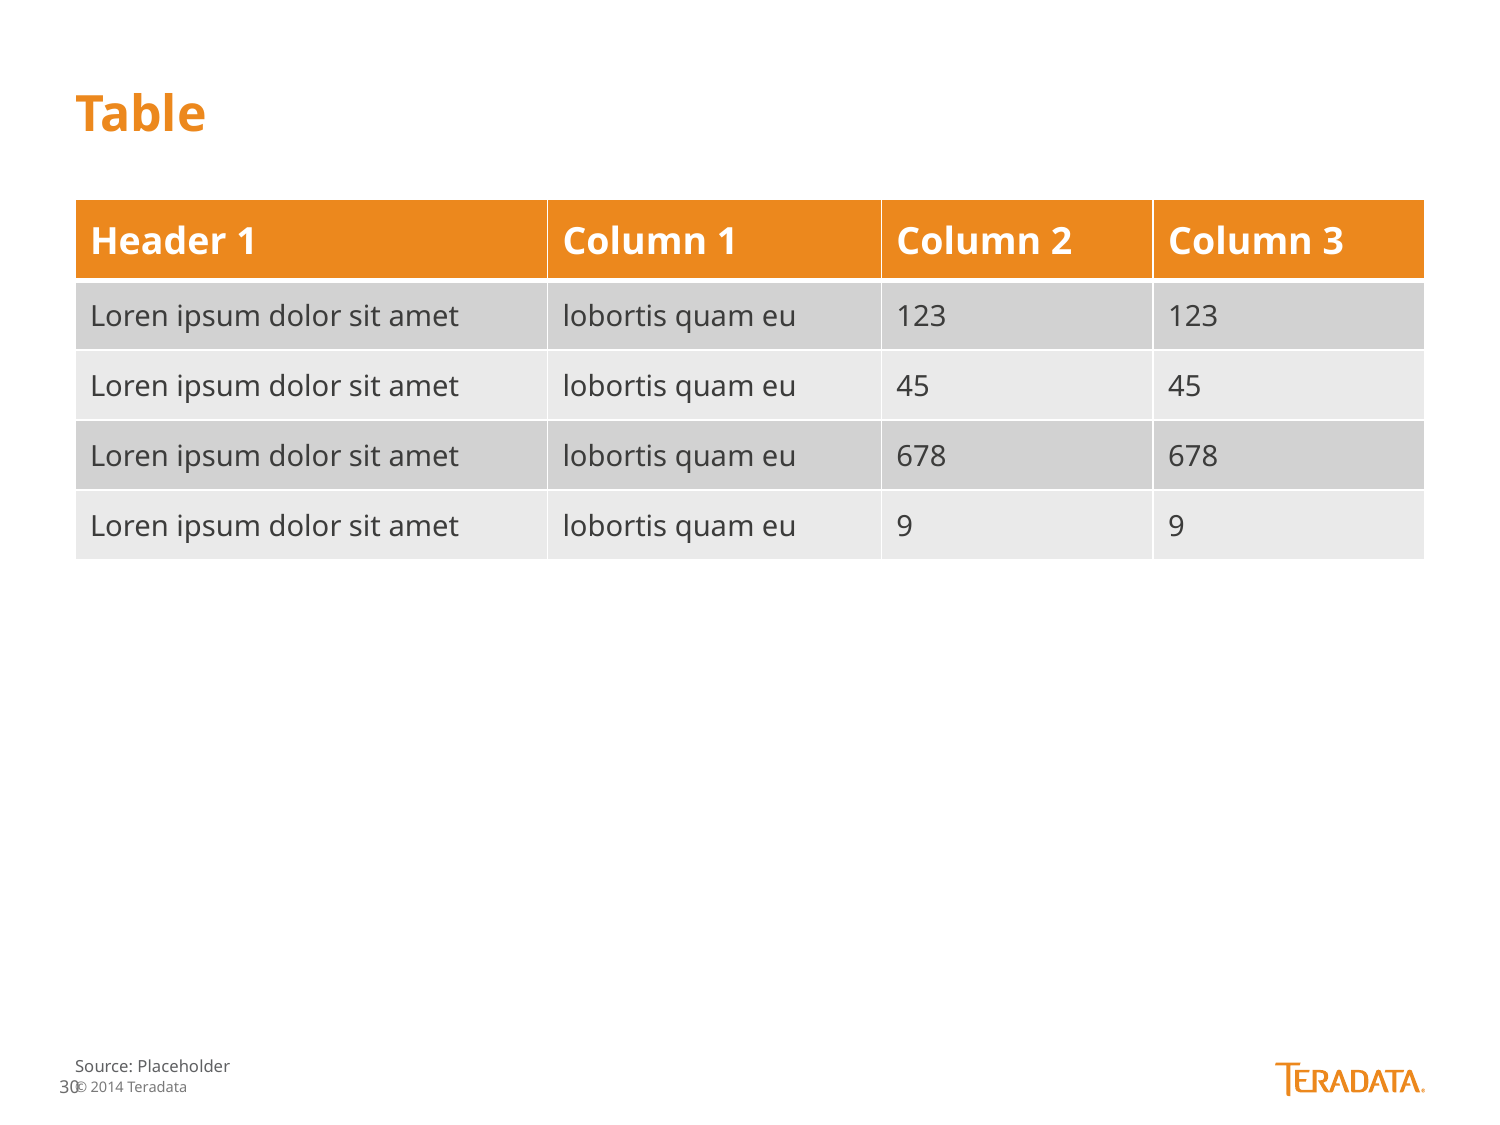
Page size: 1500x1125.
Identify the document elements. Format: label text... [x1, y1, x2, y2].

table_cell 9 [1154, 491, 1424, 559]
table_header Column 2 [882, 200, 1152, 278]
table_cell 123 [882, 283, 1152, 349]
table_cell lobortis quam eu [548, 351, 881, 419]
text_box Source: Placeholder [74, 1055, 1425, 1076]
table_cell lobortis quam eu [548, 491, 881, 559]
table_cell lobortis quam eu [548, 421, 881, 489]
table_header Column 3 [1154, 200, 1424, 278]
table_header Column 1 [548, 200, 881, 278]
table_cell 678 [1154, 421, 1424, 489]
table_cell 678 [882, 421, 1152, 489]
table_cell 45 [1154, 351, 1424, 419]
table_cell Loren ipsum dolor sit amet [76, 491, 547, 559]
table_cell Loren ipsum dolor sit amet [76, 421, 547, 489]
footer © 2014 Teradata [75, 1078, 228, 1097]
table_cell Loren ipsum dolor sit amet [76, 283, 547, 349]
table_cell lobortis quam eu [548, 283, 881, 349]
table_cell Loren ipsum dolor sit amet [76, 351, 547, 419]
title Table [75, 28, 1425, 144]
table_cell 123 [1154, 283, 1424, 349]
table_header Header 1 [76, 200, 547, 278]
table_cell 9 [882, 491, 1152, 559]
table_cell 45 [882, 351, 1152, 419]
